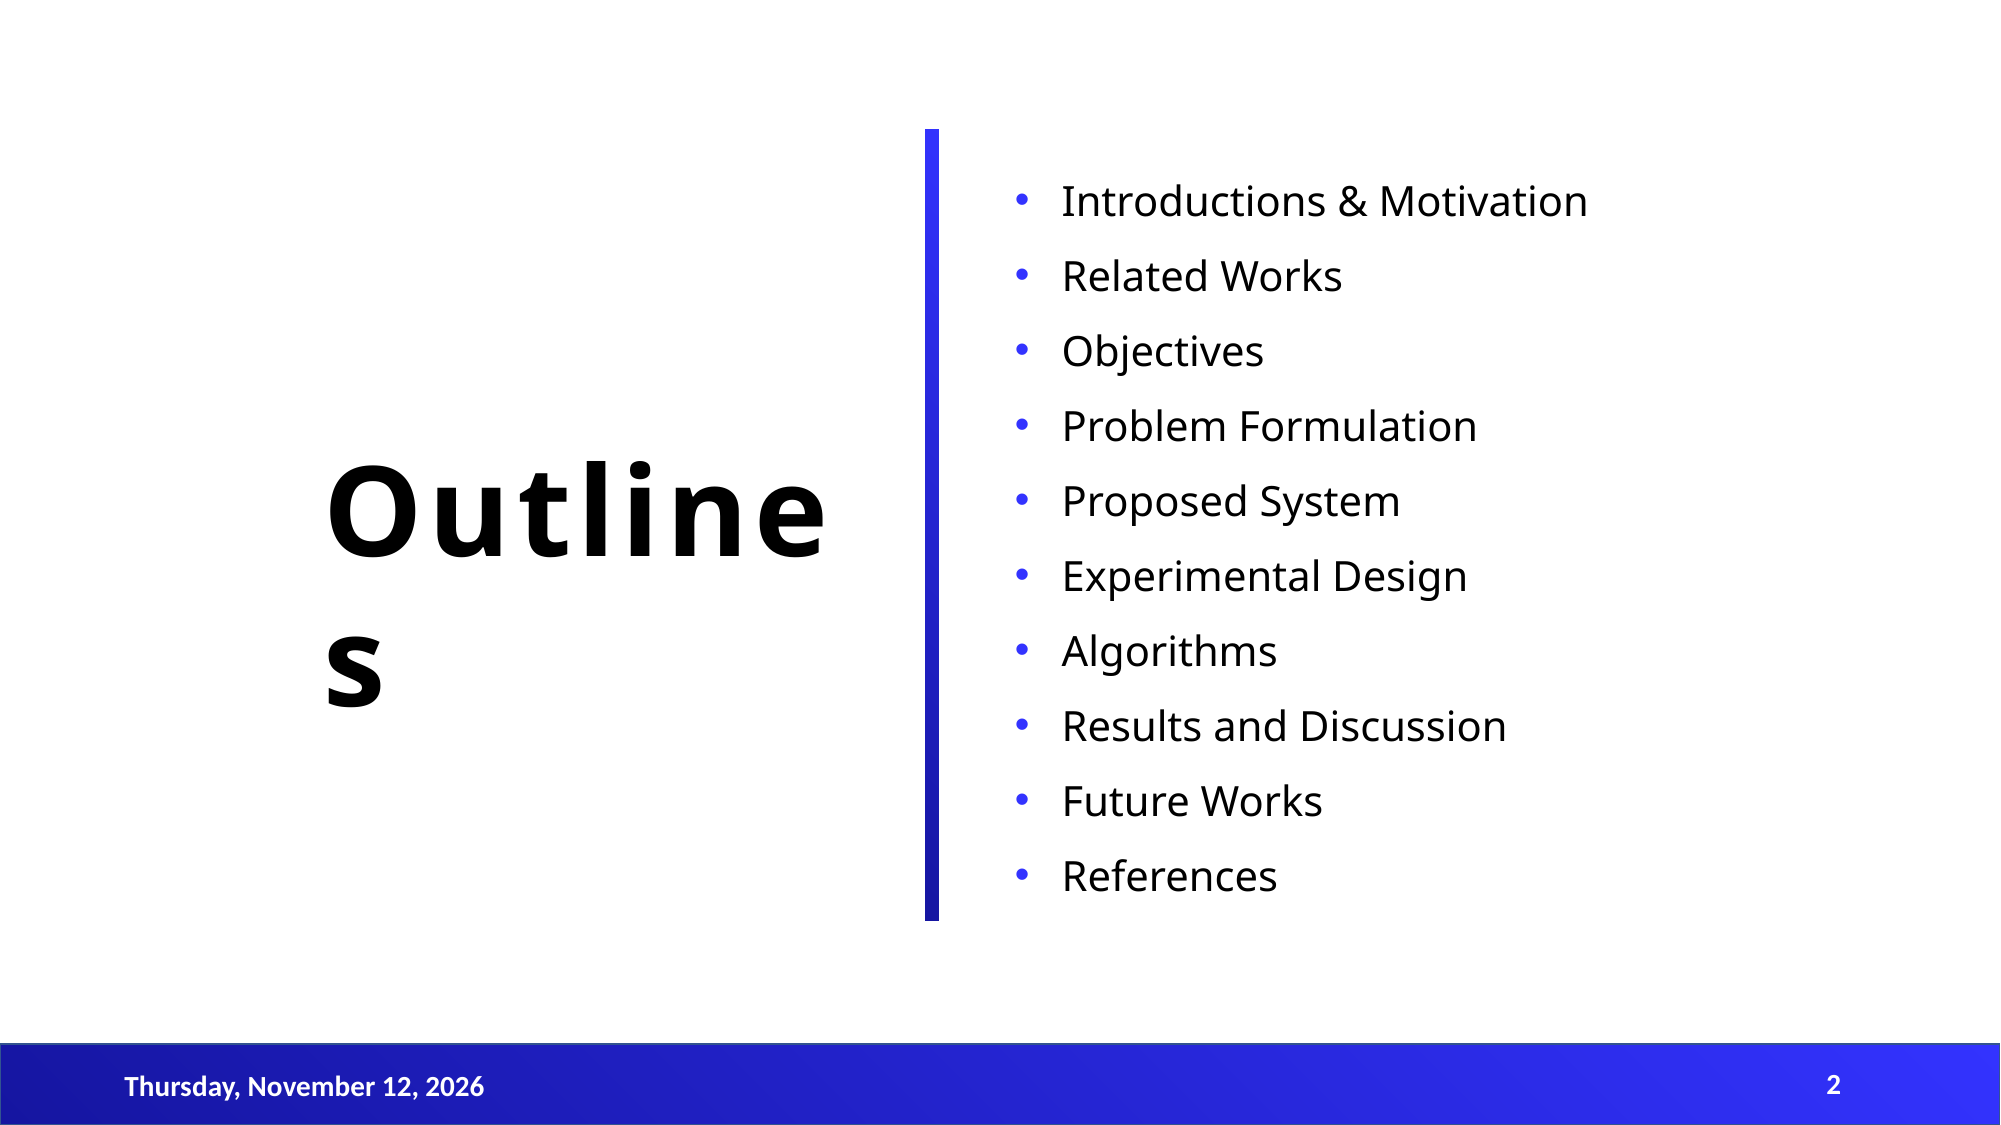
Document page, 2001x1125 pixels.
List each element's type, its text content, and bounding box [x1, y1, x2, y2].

text_box [0, 1043, 2000, 1125]
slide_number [109, 1054, 560, 1115]
text_box Introductions & Motivation Related Works Objectives Problem Formulation Proposed System Experimental Design Algorithms Results and Discussion Future Works References [999, 142, 1673, 907]
text_box [924, 128, 940, 922]
text_box Outlines [308, 424, 912, 740]
slide_number 2 [1406, 1053, 1857, 1113]
